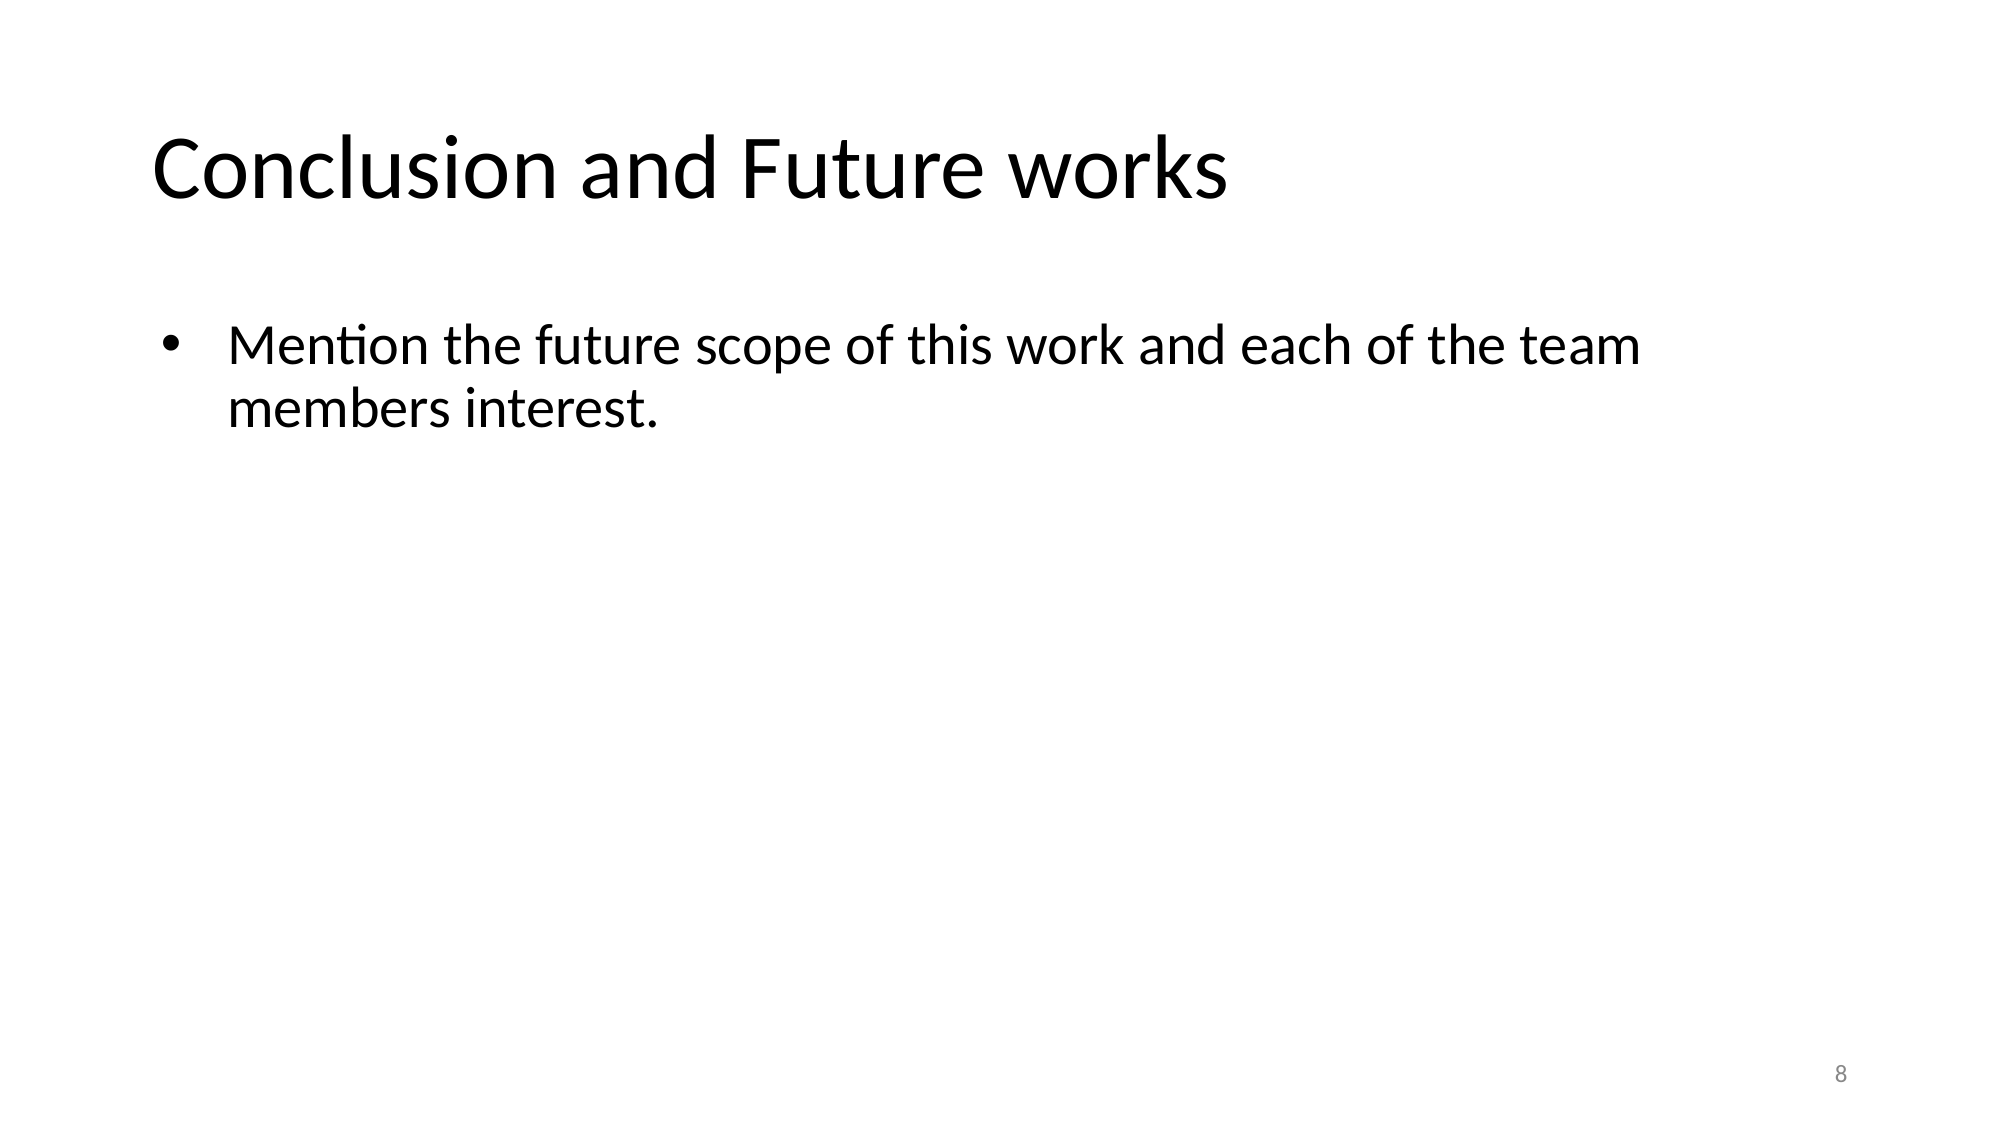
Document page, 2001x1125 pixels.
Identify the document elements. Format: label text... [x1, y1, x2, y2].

list Mention the future scope of this work and each of the team members interest. [137, 299, 1863, 1014]
title Conclusion and Future works [137, 59, 1863, 278]
slide_number 8 [1412, 1042, 1863, 1103]
